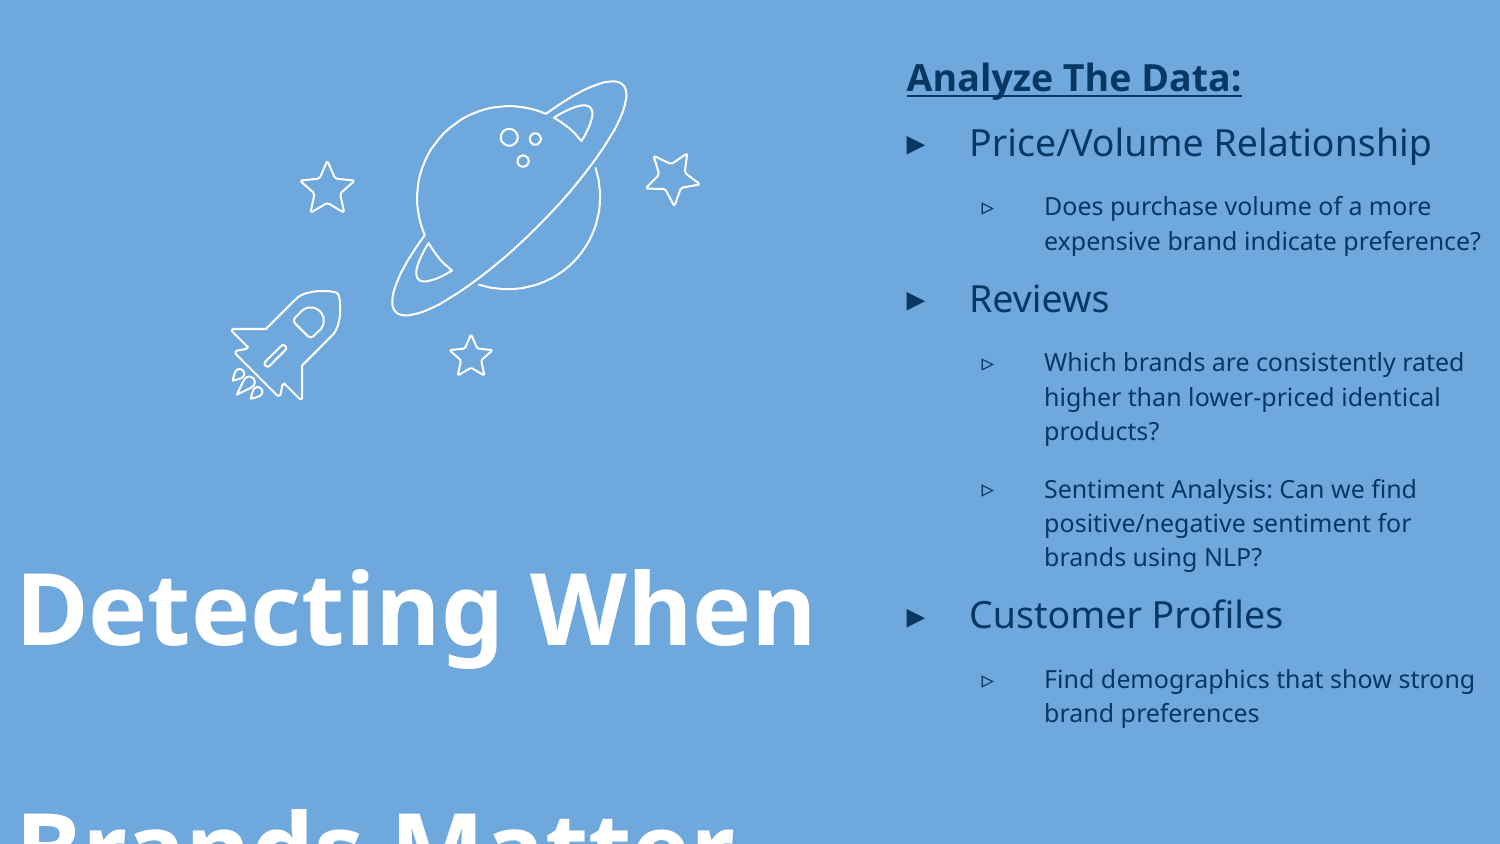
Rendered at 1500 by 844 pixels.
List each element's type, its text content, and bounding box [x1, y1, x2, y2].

text_box Detecting When Brands Matter [0, 530, 854, 843]
text_box Analyze The Data: Price/Volume Relationship Does purchase volume of a more expensive brand indicate preference? Reviews Which brands are consistently rated higher than lower-priced identical products? Sentiment Analysis: Can we find positive/negative sentiment for brands using NLP? Customer Profiles Find demographics that show strong brand preferences [879, 0, 1500, 843]
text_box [392, 81, 627, 316]
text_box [231, 290, 341, 400]
